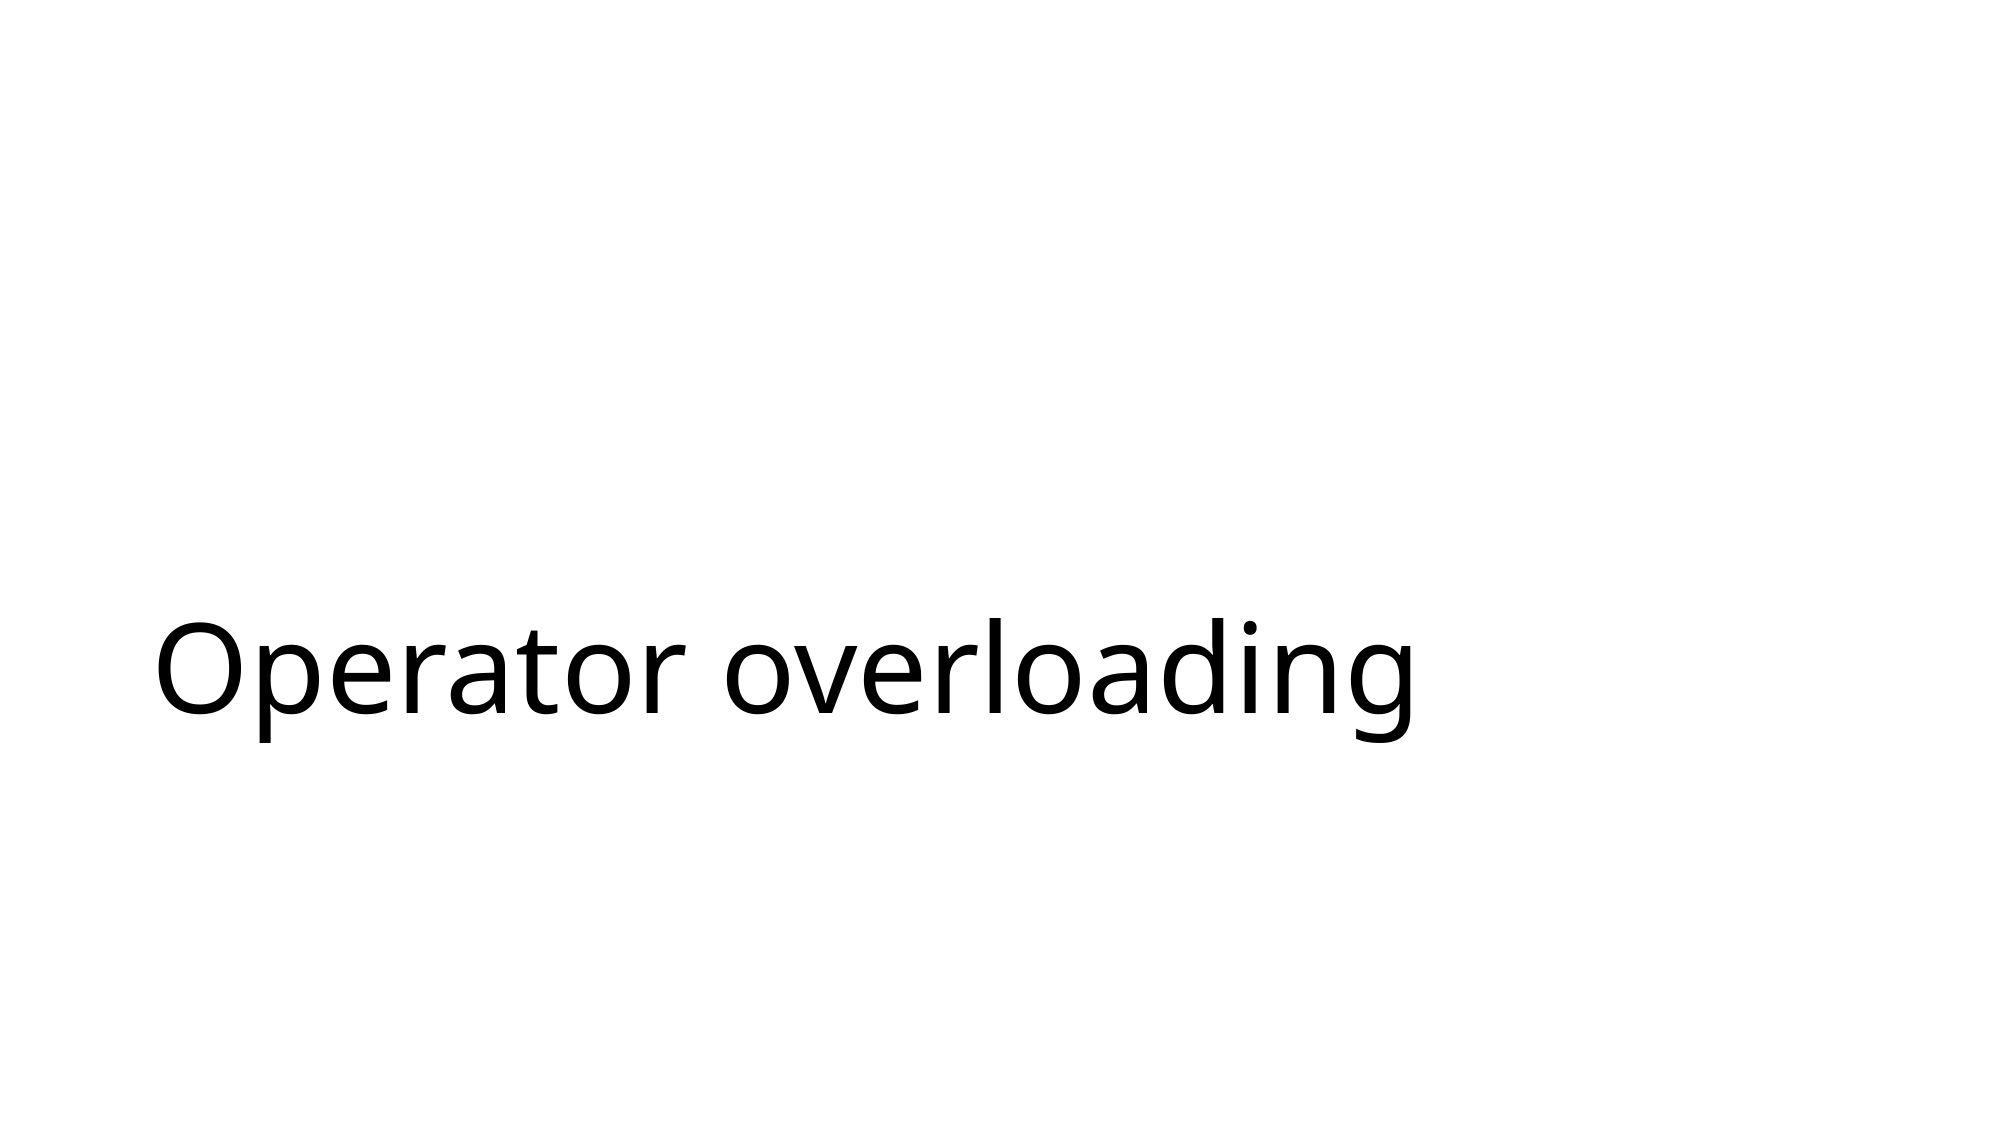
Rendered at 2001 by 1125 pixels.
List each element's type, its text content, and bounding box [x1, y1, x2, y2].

title Operator overloading [136, 280, 1862, 749]
